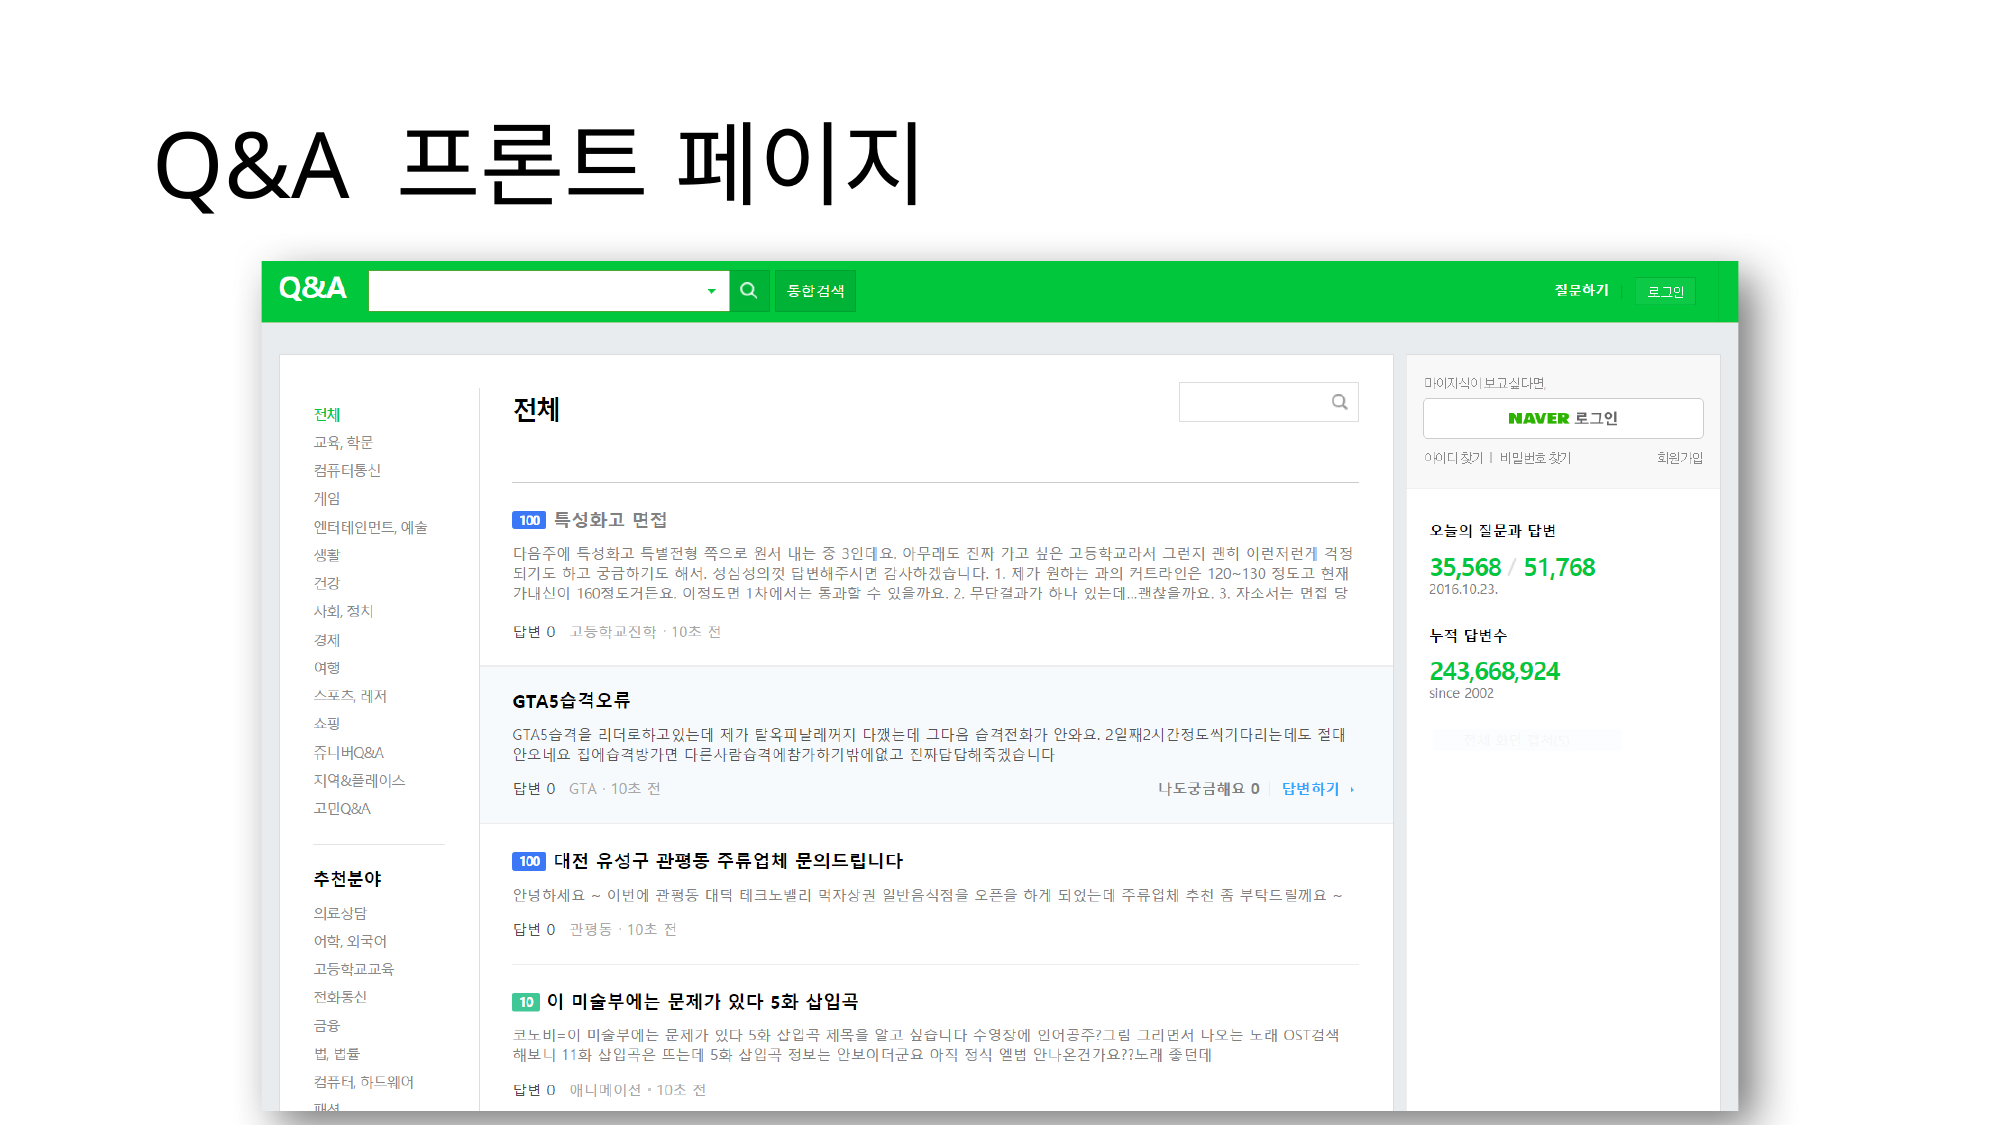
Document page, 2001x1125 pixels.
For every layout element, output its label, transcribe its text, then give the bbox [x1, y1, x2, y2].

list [261, 261, 1739, 1111]
title Q&A 프론트 페이지 [137, 59, 1863, 278]
